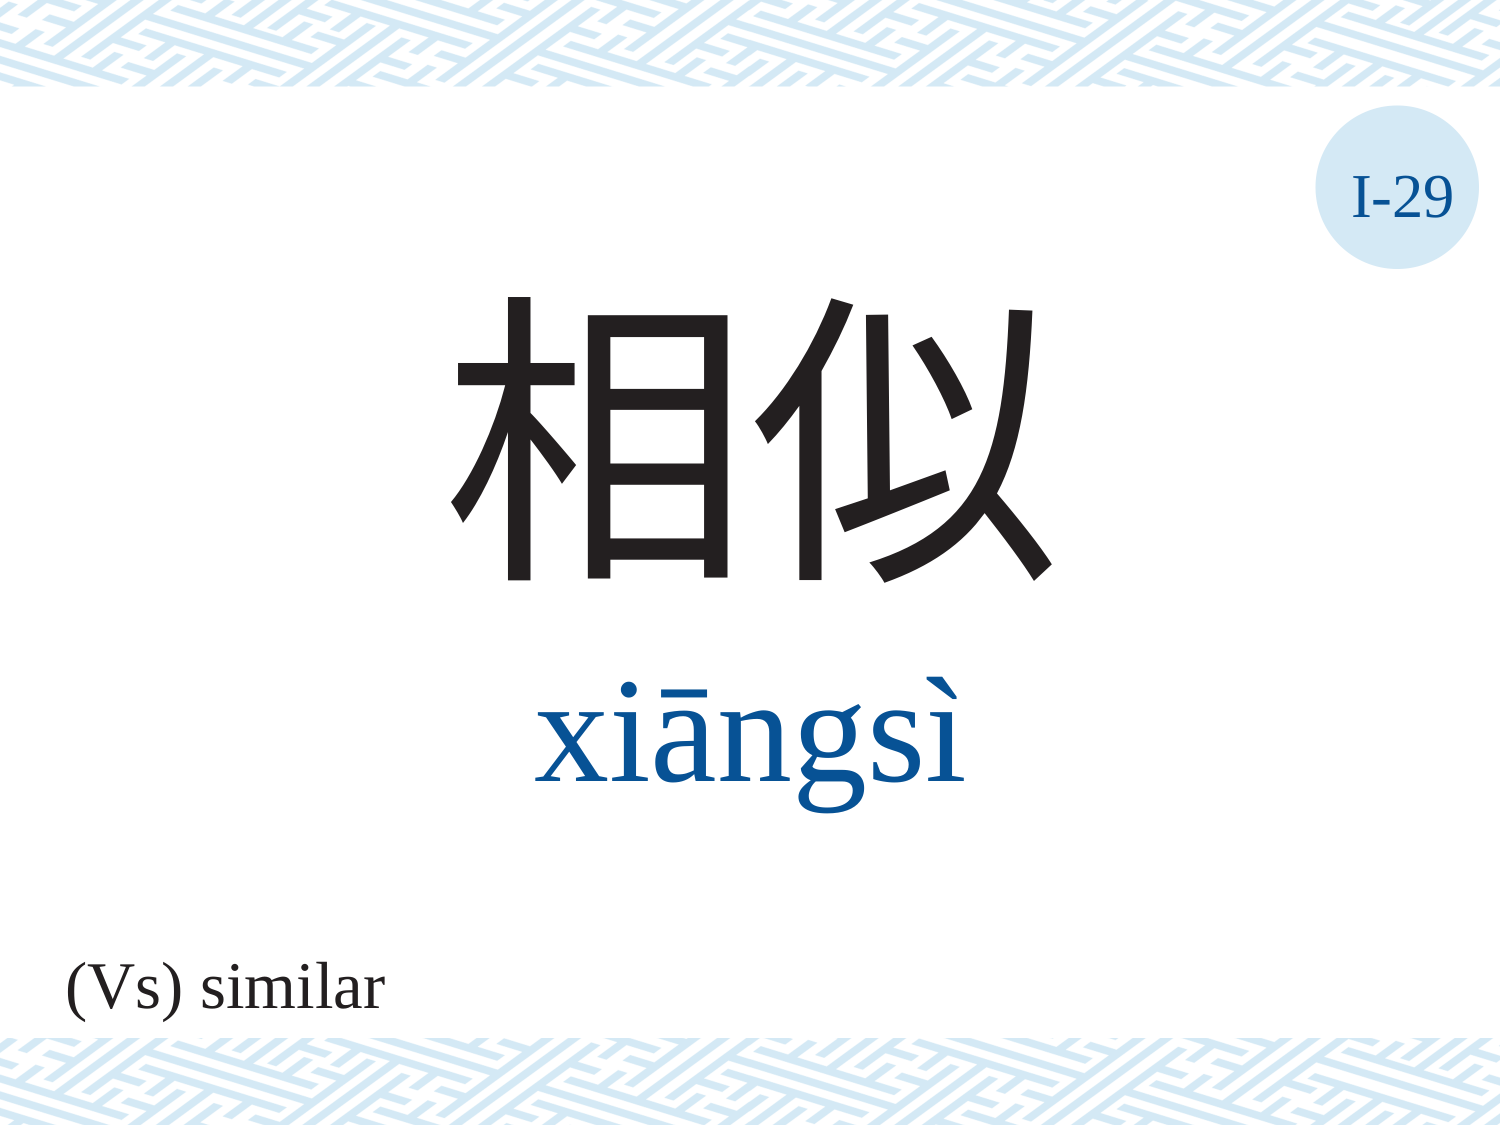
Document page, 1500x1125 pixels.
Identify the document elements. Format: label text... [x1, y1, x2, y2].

picture [0, 0, 1500, 1125]
text_box (Vs) similar [62, 942, 388, 1023]
text_box I-29 相似 xiāngsì [439, 154, 1456, 812]
